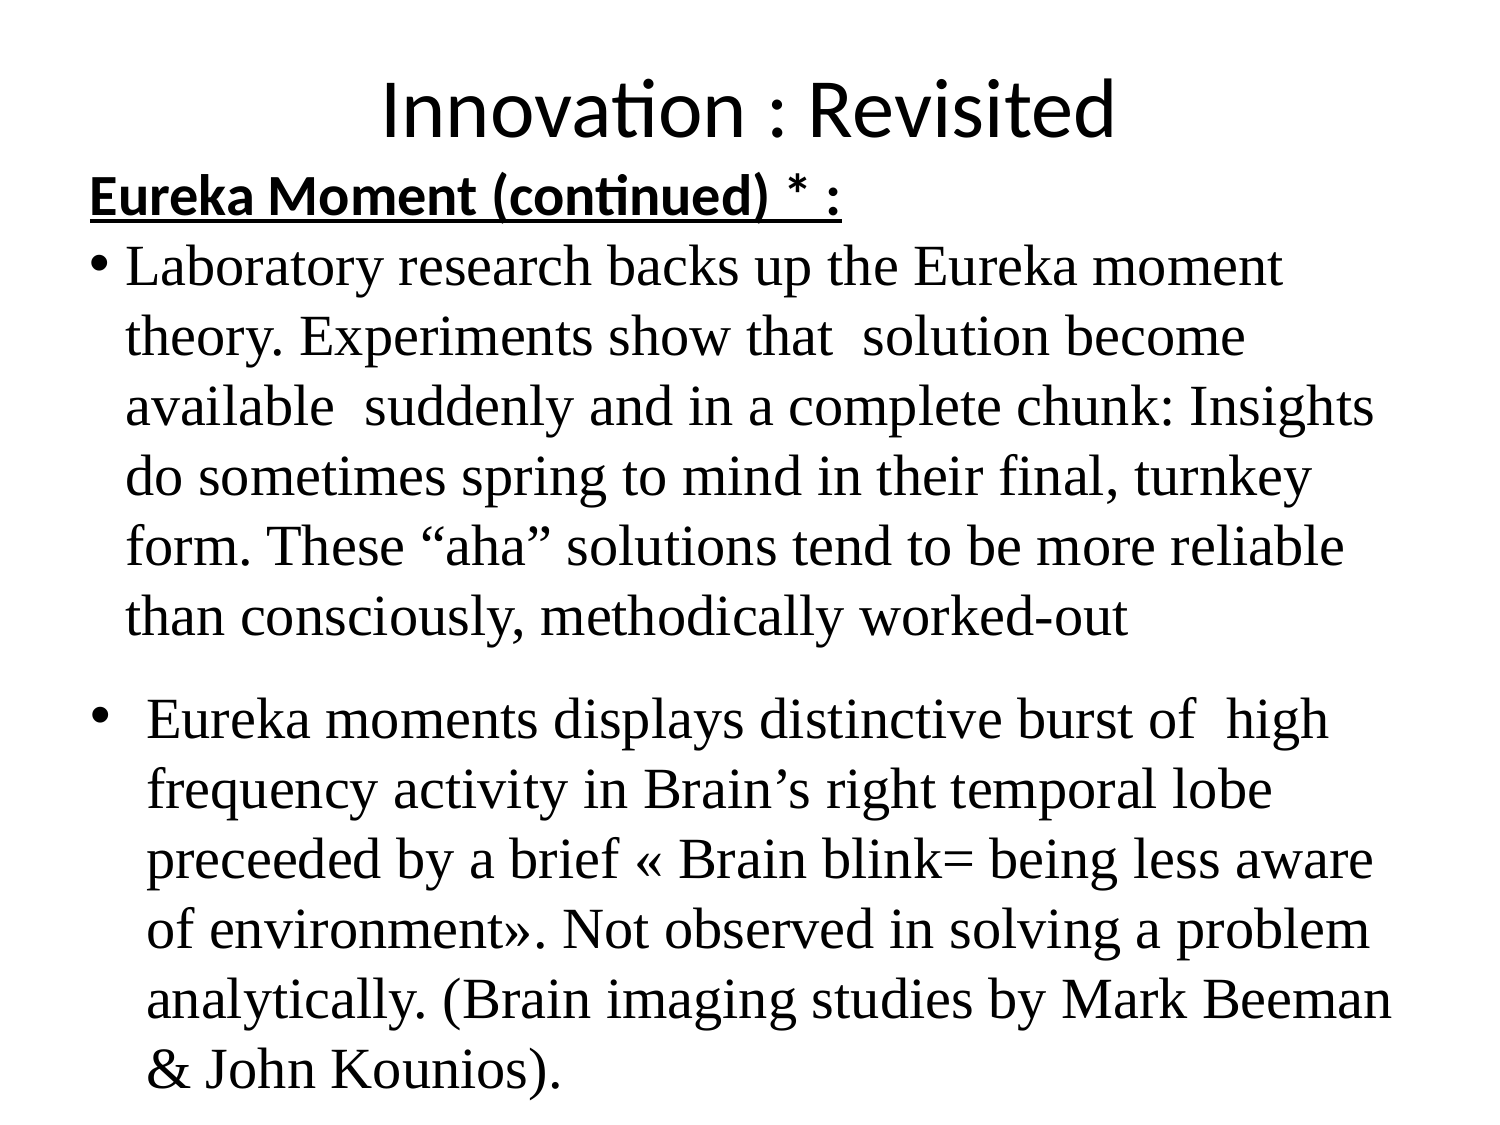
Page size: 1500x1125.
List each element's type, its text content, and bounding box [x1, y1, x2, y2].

text_box Eureka Moment (continued) * : Laboratory research backs up the Eureka moment theory. Experiments show that solution become available suddenly and in a complete chunk: Insights do sometimes spring to mind in their final, turnkey form. These “aha” solutions tend to be more reliable than consciously, methodically worked-out Eureka moments displays distinctive burst of high frequency activity in Brain’s right temporal lobe preceeded by a brief « Brain blink= being less aware of environment». Not observed in solving a problem analytically. (Brain imaging studies by Mark Beeman & John Kounios). [74, 149, 1449, 1125]
text_box Innovation : Revisited [75, 45, 1425, 149]
